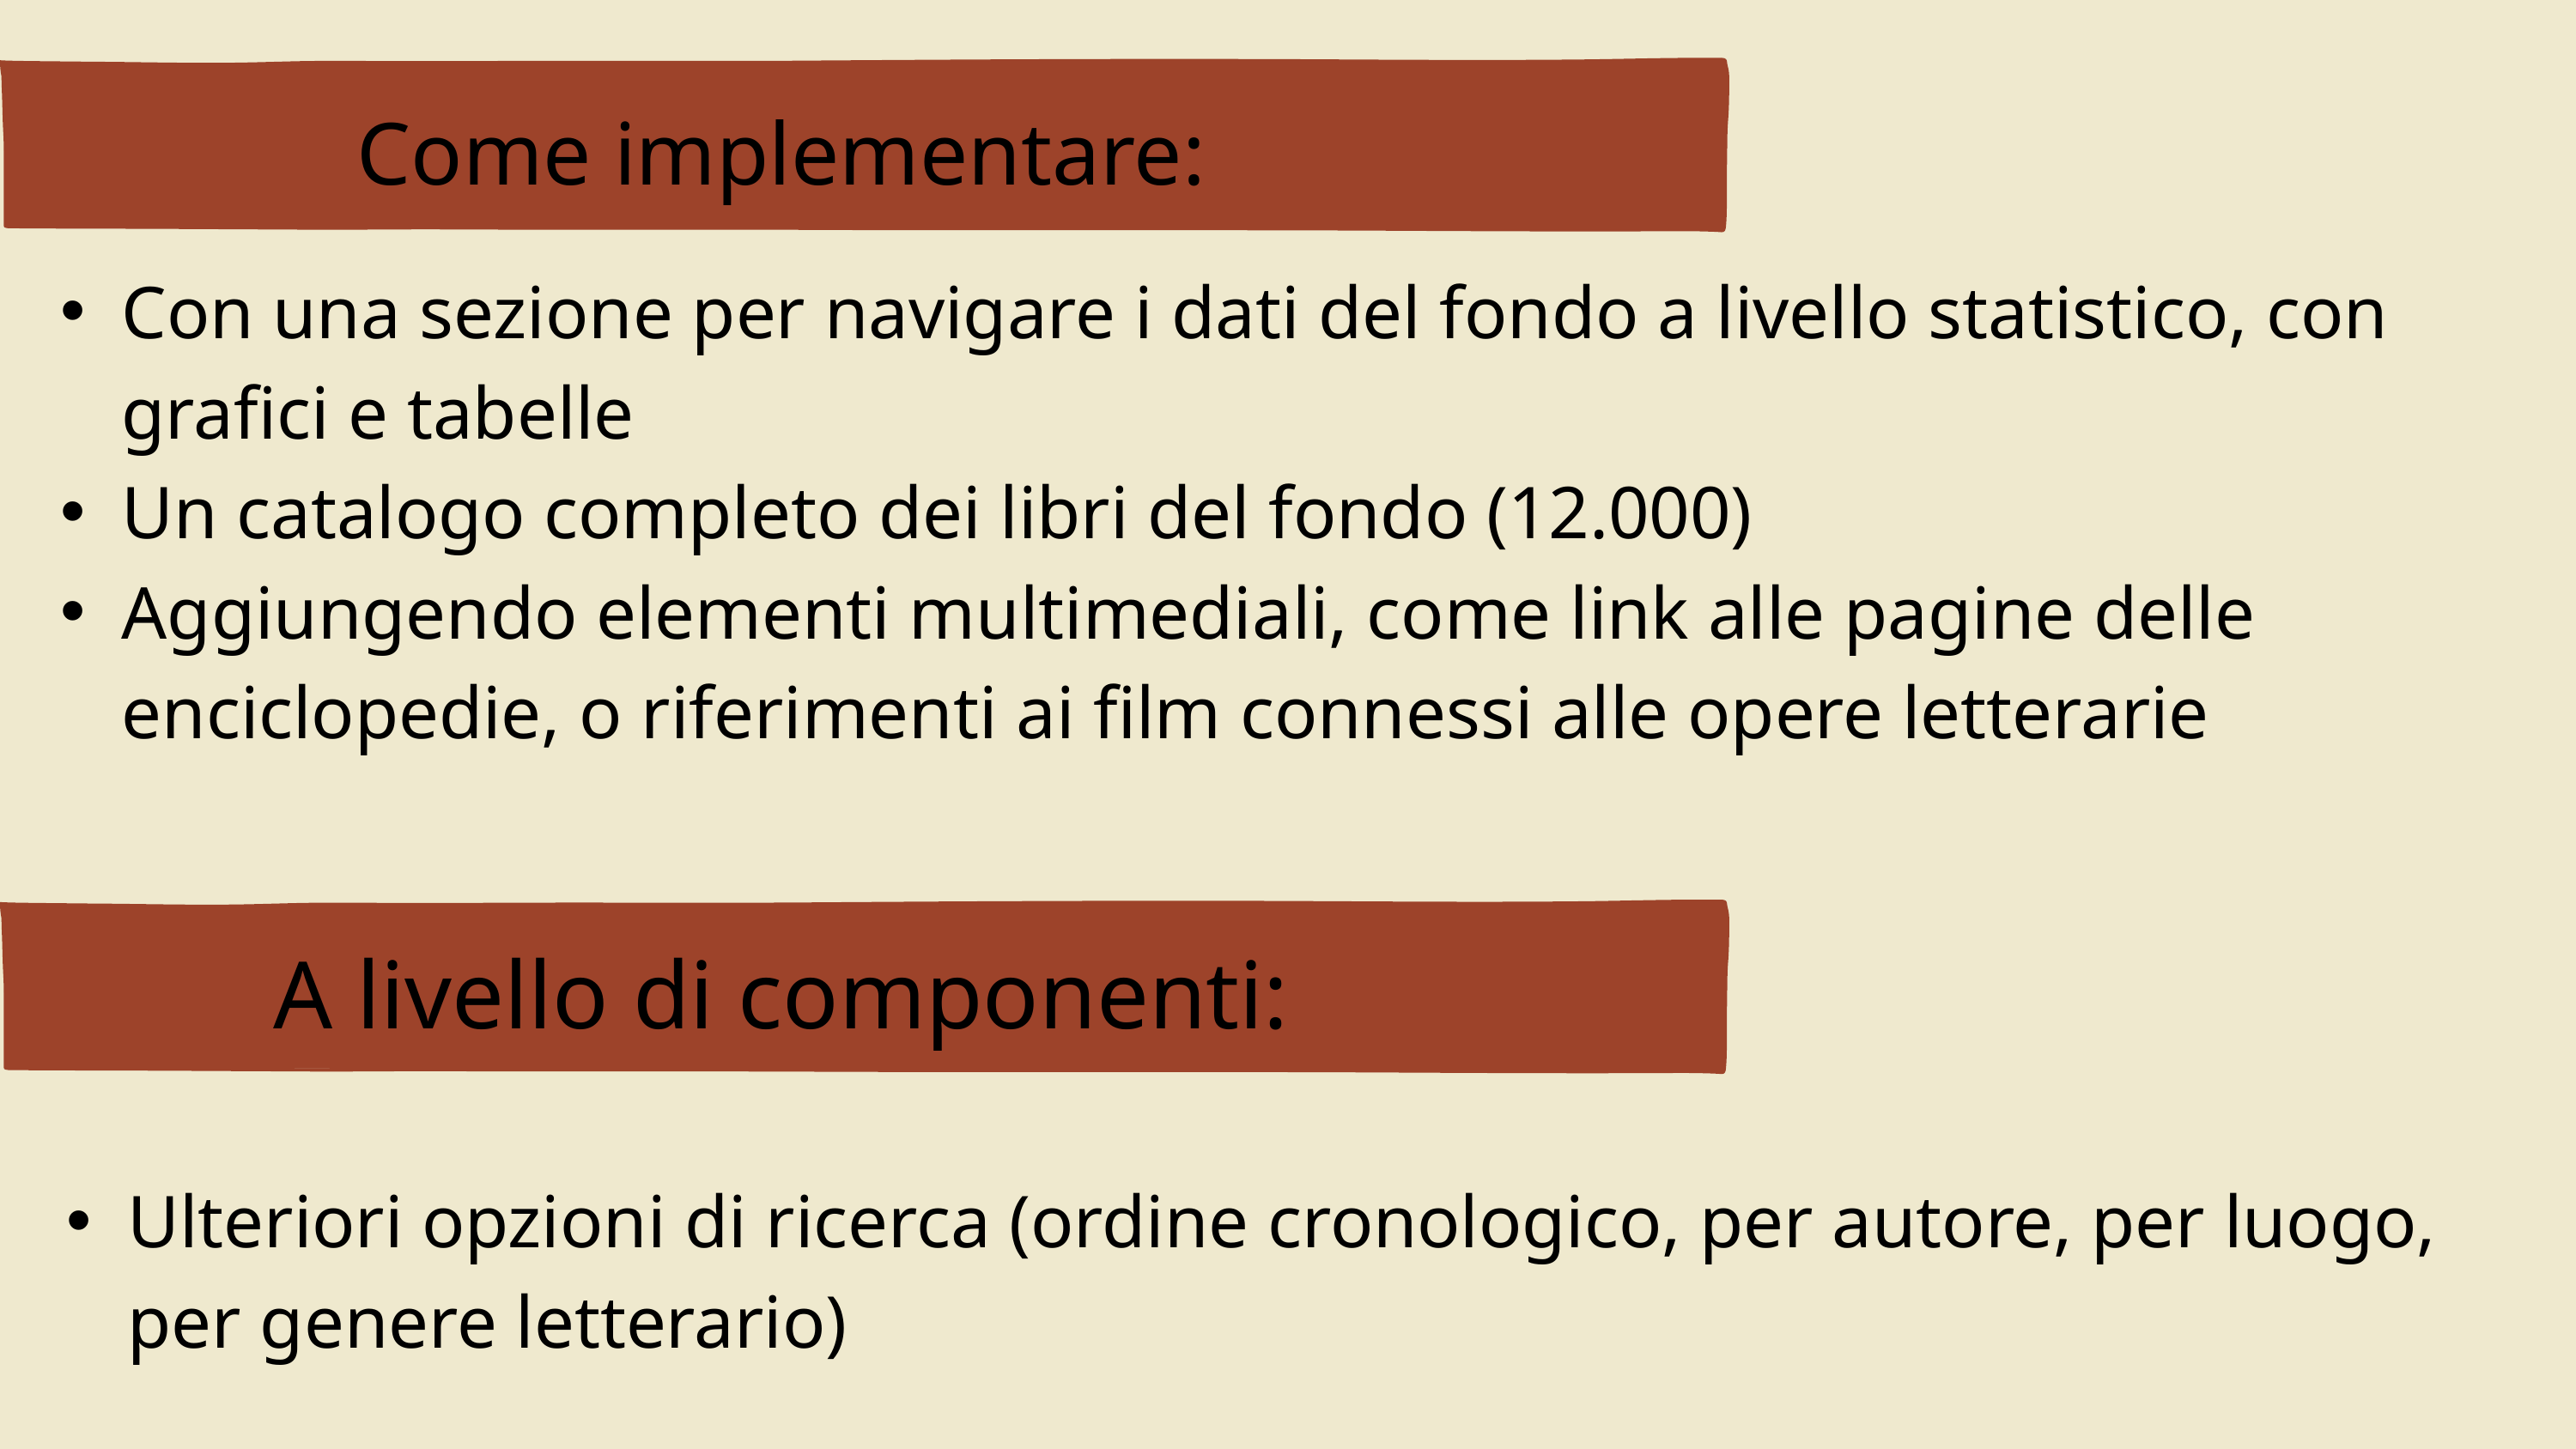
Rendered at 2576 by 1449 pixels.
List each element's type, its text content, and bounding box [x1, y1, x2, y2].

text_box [0, 57, 1729, 233]
text_box Con una sezione per navigare i dati del fondo a livello statistico, con grafici e tabelle Un catalogo completo dei libri del fondo (12.000) Aggiungendo elementi multimediali, come link alle pagine delle enciclopedie, o riferimenti ai film connessi alle opere letterarie [0, 252, 2432, 754]
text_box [0, 899, 1729, 1075]
text_box Ulteriori opzioni di ricerca (ordine cronologico, per autore, per luogo, per genere letterario) [5, 1161, 2487, 1362]
